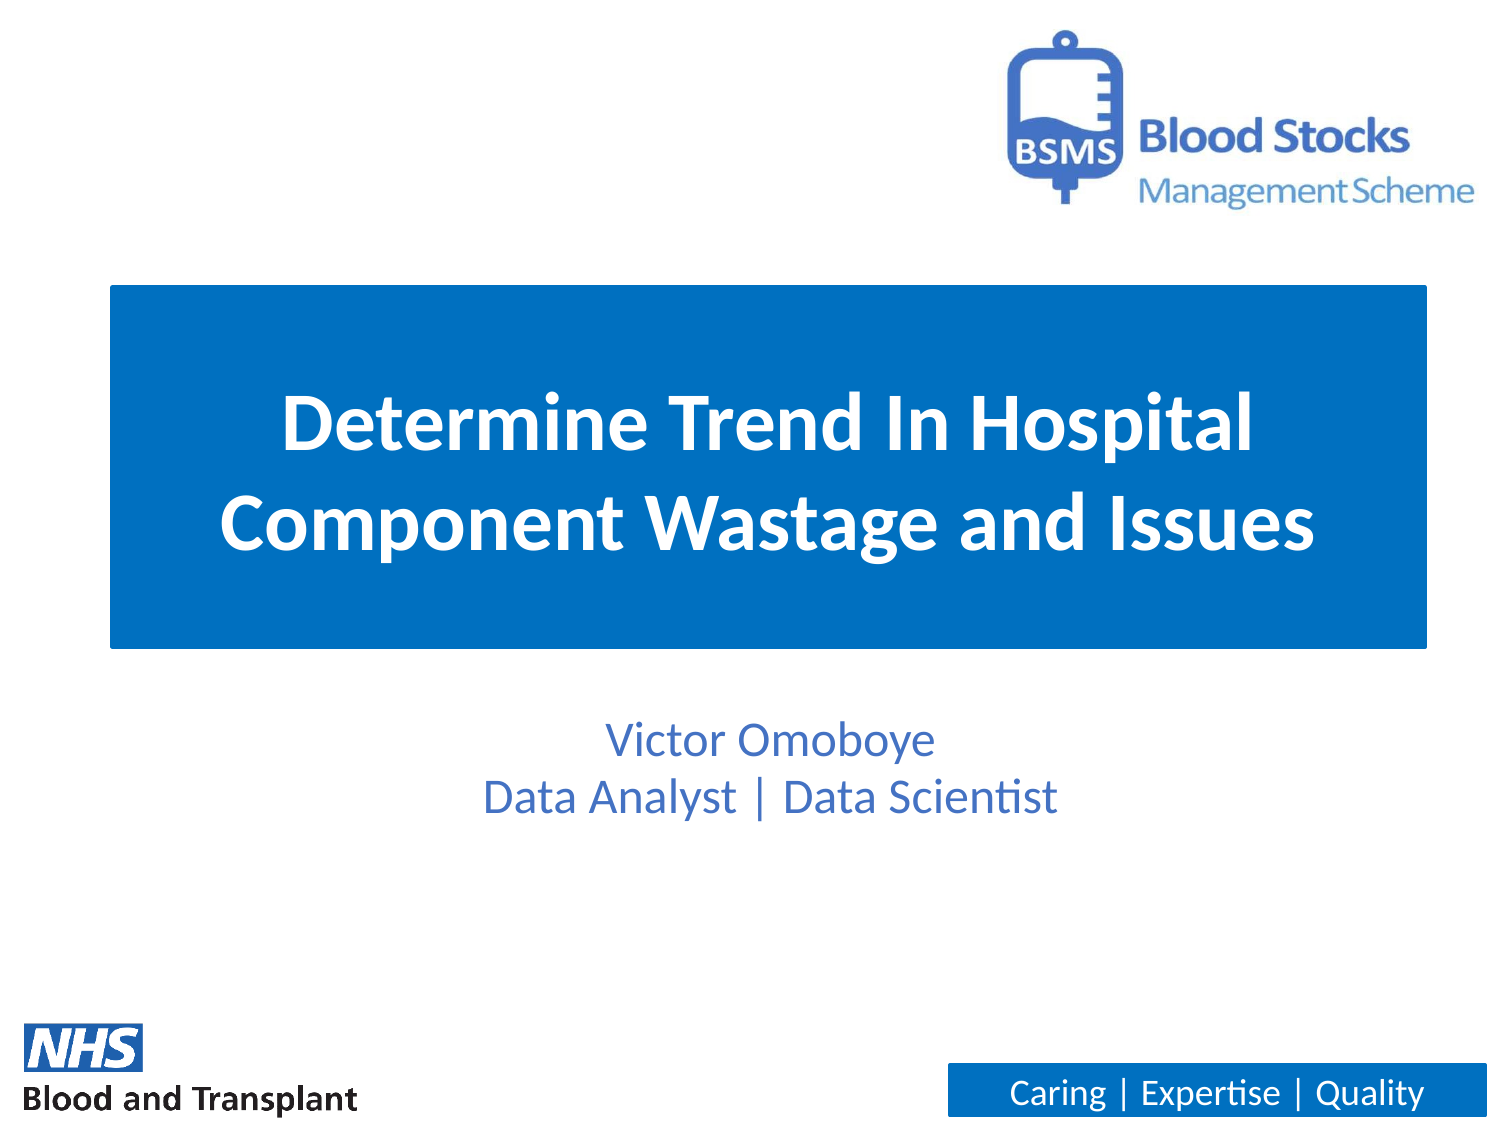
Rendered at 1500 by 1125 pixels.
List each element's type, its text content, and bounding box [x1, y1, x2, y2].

text_box Caring | Expertise | Quality [948, 1063, 1487, 1117]
text_box Determine Trend In Hospital Component Wastage and Issues [110, 285, 1427, 649]
picture [2, 999, 370, 1125]
picture [997, 28, 1480, 216]
text_box Victor Omoboye Data Analyst | Data Scientist [274, 692, 1267, 824]
